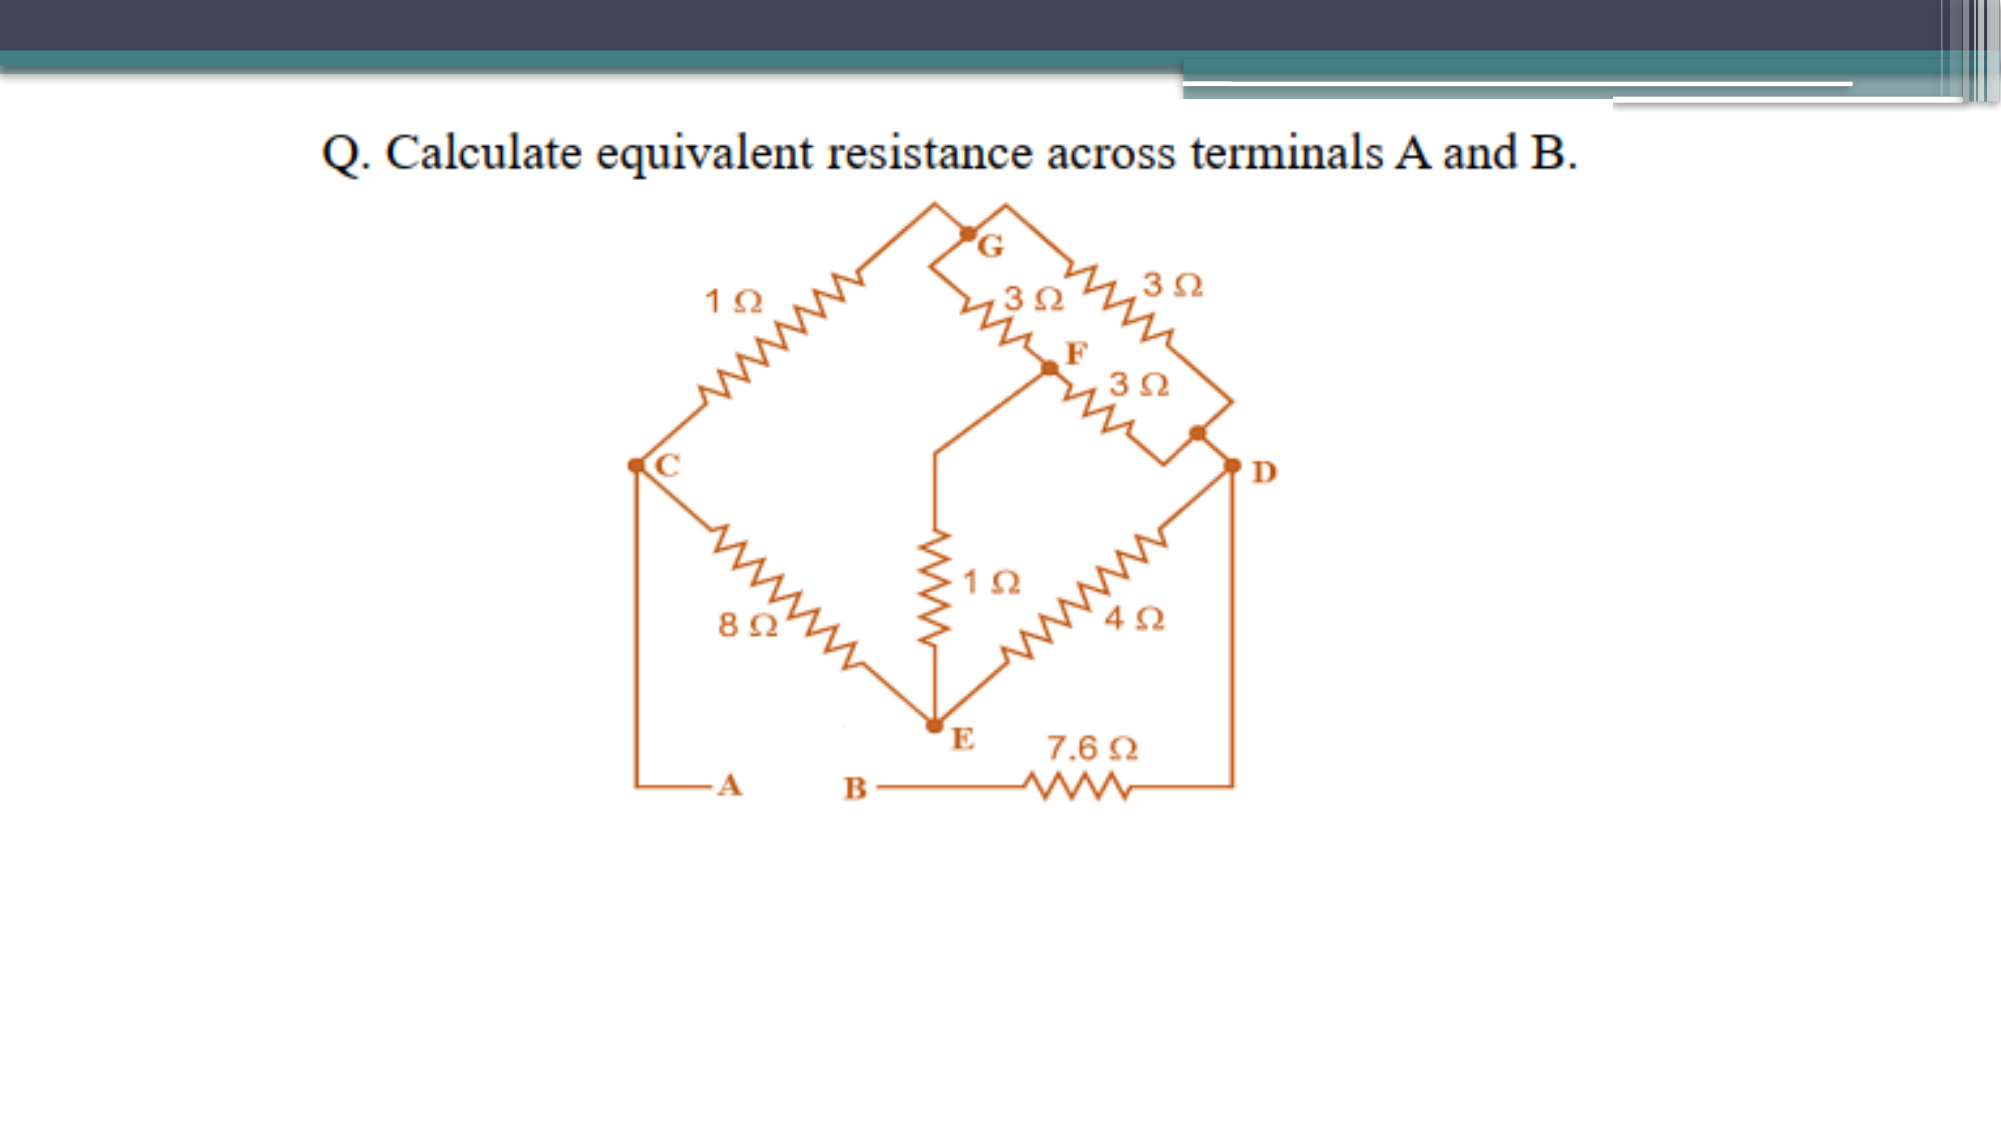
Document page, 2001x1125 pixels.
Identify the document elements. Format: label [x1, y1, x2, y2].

picture [287, 99, 1613, 847]
